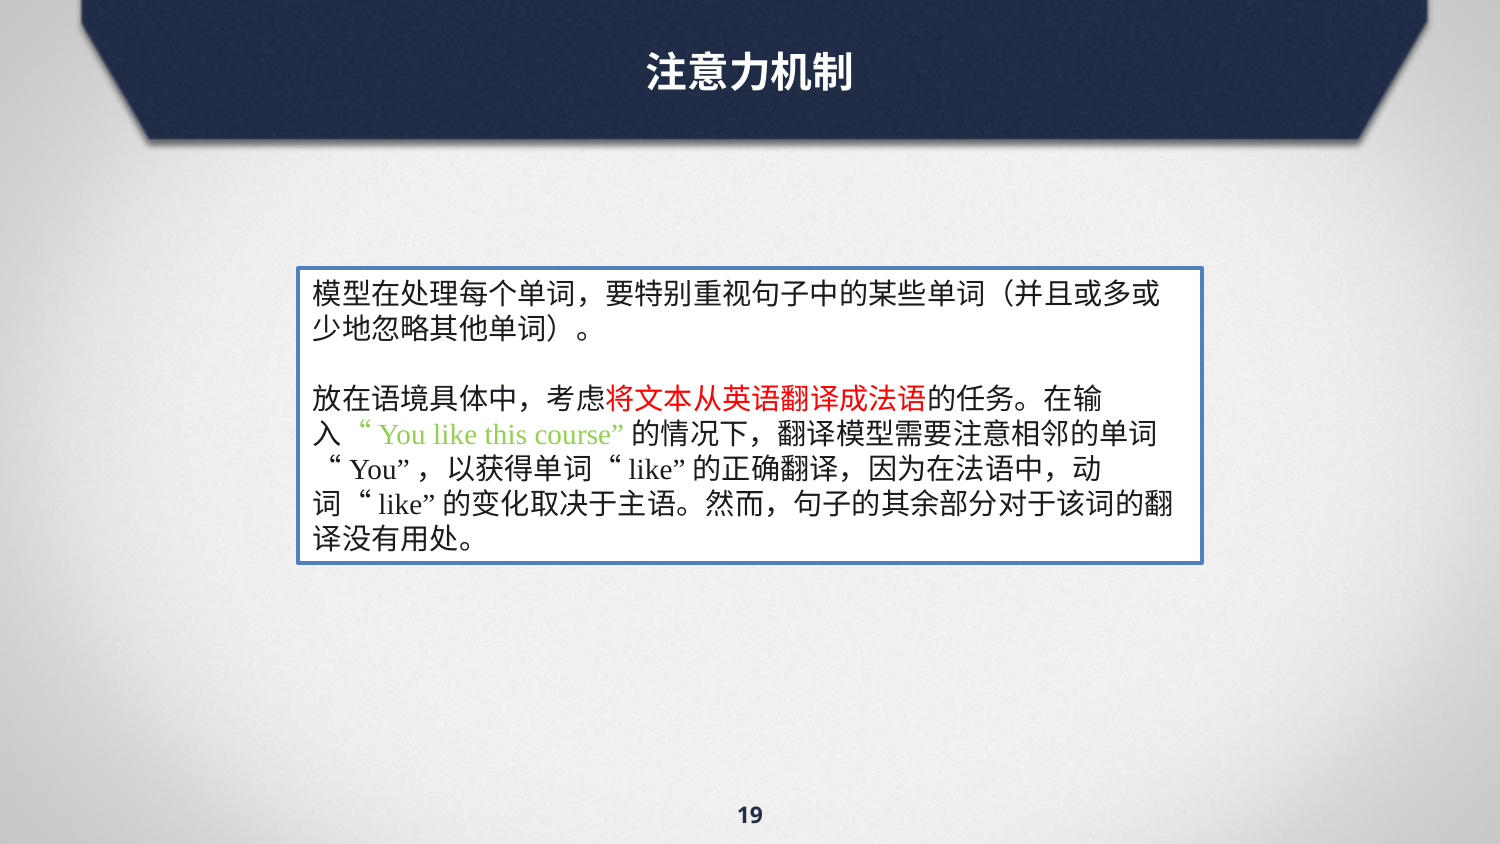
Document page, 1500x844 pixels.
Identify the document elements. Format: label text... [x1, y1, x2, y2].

list 注意力机制 [112, 51, 1388, 97]
text_box 模型在处理每个单词，要特别重视句子中的某些单词（并且或多或少地忽略其他单词）。 放在语境具体中，考虑将文本从英语翻译成法语的任务。在输入“You like this course”的情况下，翻译模型需要注意相邻的单词“You”，以获得单词“like”的正确翻译，因为在法语中，动词“like”的变化取决于主语。然而，句子的其余部分对于该词的翻译没有用处。 [296, 266, 1204, 565]
slide_number 19 [575, 792, 925, 836]
picture [0, 0, 1500, 844]
